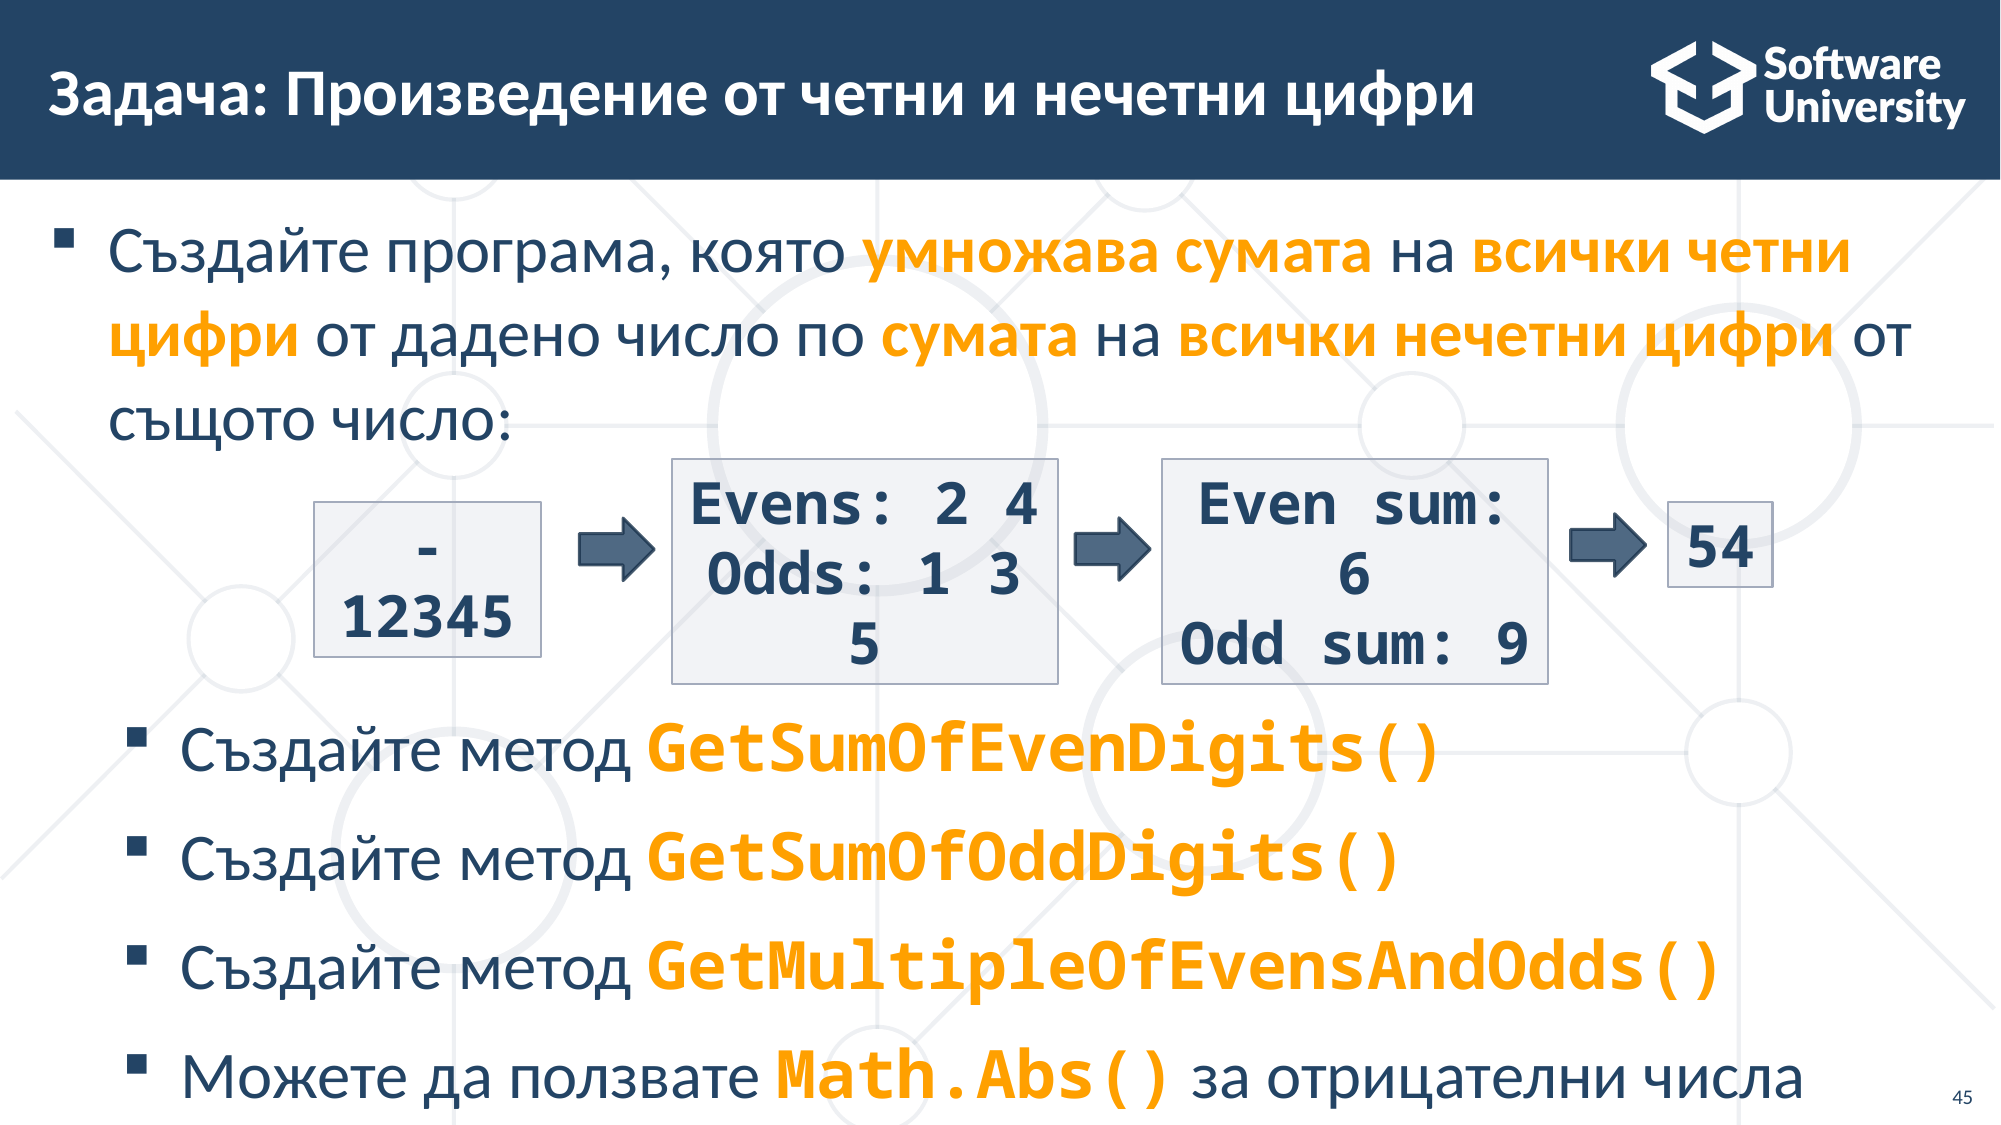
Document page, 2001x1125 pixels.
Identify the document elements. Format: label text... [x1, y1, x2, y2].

text_box [1073, 515, 1153, 583]
slide_number 45 [1927, 1067, 1989, 1117]
text_box 54 [1668, 502, 1773, 587]
text_box Evens: 2 4 Odds: 1 3 5 [671, 459, 1058, 684]
text_box -12345 [314, 502, 542, 657]
text_box [1568, 511, 1648, 579]
title Задача: Произведение от четни и нечетни цифри [31, 16, 1625, 162]
text_box Even sum: 6 Odd sum: 9 [1162, 459, 1549, 684]
picture [1651, 41, 1966, 134]
list Създайте програма, която умножава сумата на всички четни цифри от дадено число по сумата на всички нечетни цифри от същото число: Създайте метод GetSumOfEvenDigits() Създайте метод GetSumOfOddDigits() Създайте метод GetMultipleOfEvensAndOdds() Можете да ползвате Math.Abs() за отрицателни числа [31, 196, 1970, 1104]
text_box [577, 516, 657, 583]
